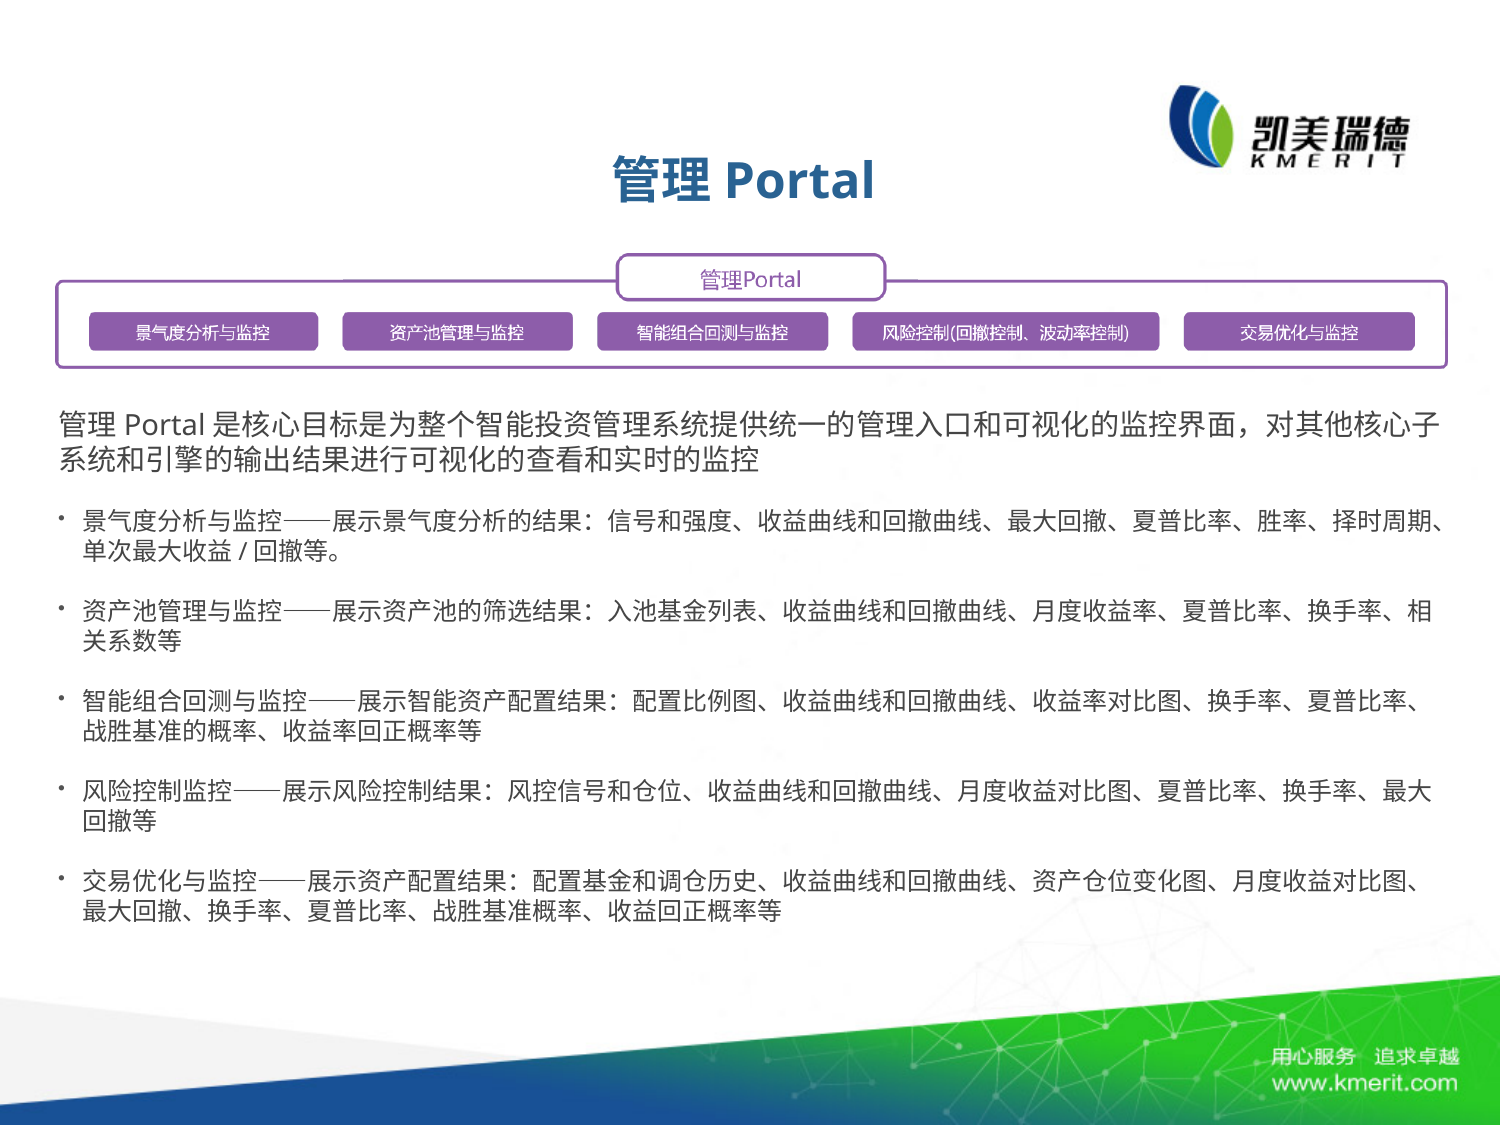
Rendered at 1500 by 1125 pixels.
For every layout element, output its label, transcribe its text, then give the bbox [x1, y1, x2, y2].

picture [0, 0, 1500, 1125]
text_box 管理Portal [608, 145, 880, 212]
text_box 管理Portal是核心目标是为整个智能投资管理系统提供统一的管理入口和可视化的监控界面，对其他核心子系统和引擎的输出结果进行可视化的查看和实时的监控 景气度分析与监控——展示景气度分析的结果：信号和强度、收益曲线和回撤曲线、最大回撤、夏普比率、胜率、择时周期、单次最大收益/回撤等。 资产池管理与监控——展示资产池的筛选结果：入池基金列表、收益曲线和回撤曲线、月度收益率、夏普比率、换手率、相关系数等 智能组合回测与监控——展示智能资产配置结果：配置比例图、收益曲线和回撤曲线、收益率对比图、换手率、夏普比率、战胜基准的概率、收益率回正概率等 风险控制监控——展示风险控制结果：风控信号和仓位、收益曲线和回撤曲线、月度收益对比图、夏普比率、换手率、最大回撤等 交易优化与监控——展示资产配置结果：配置基金和调仓历史、收益曲线和回撤曲线、资产仓位变化图、月度收益对比图、最大回撤、换手率、夏普比率、战胜基准概率、收益回正概率等 [55, 402, 1453, 929]
